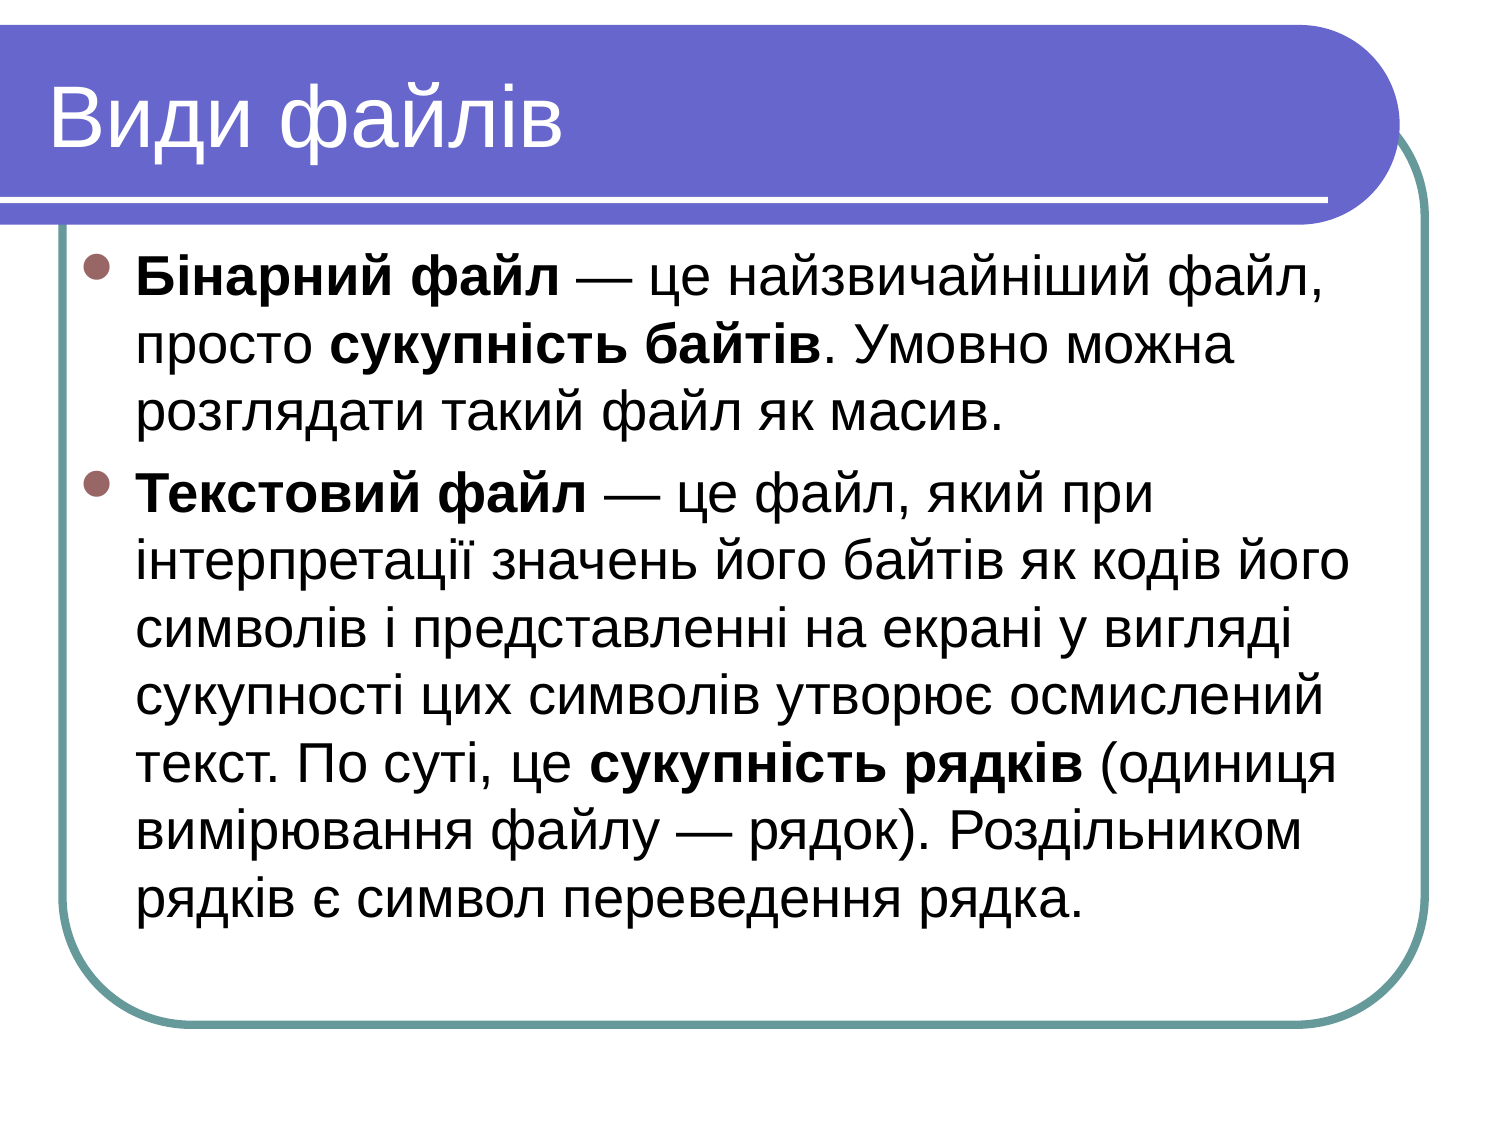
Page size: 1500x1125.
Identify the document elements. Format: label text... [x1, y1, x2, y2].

text_box Види файлів [32, 37, 1347, 188]
text_box Бінарний файл — це найзвичайніший файл, просто сукупність байтів. Умовно можна розглядати такий файл як масив. Текстовий файл — це файл, який при інтерпретації значень його байтів як кодів його символів і представленні на екрані у вигляді сукупності цих символів утворює осмислений текст. По суті, це сукупність рядків (одиниця вимірювання файлу — рядок). Роздільником рядків є символ переведення рядка. [64, 231, 1412, 957]
